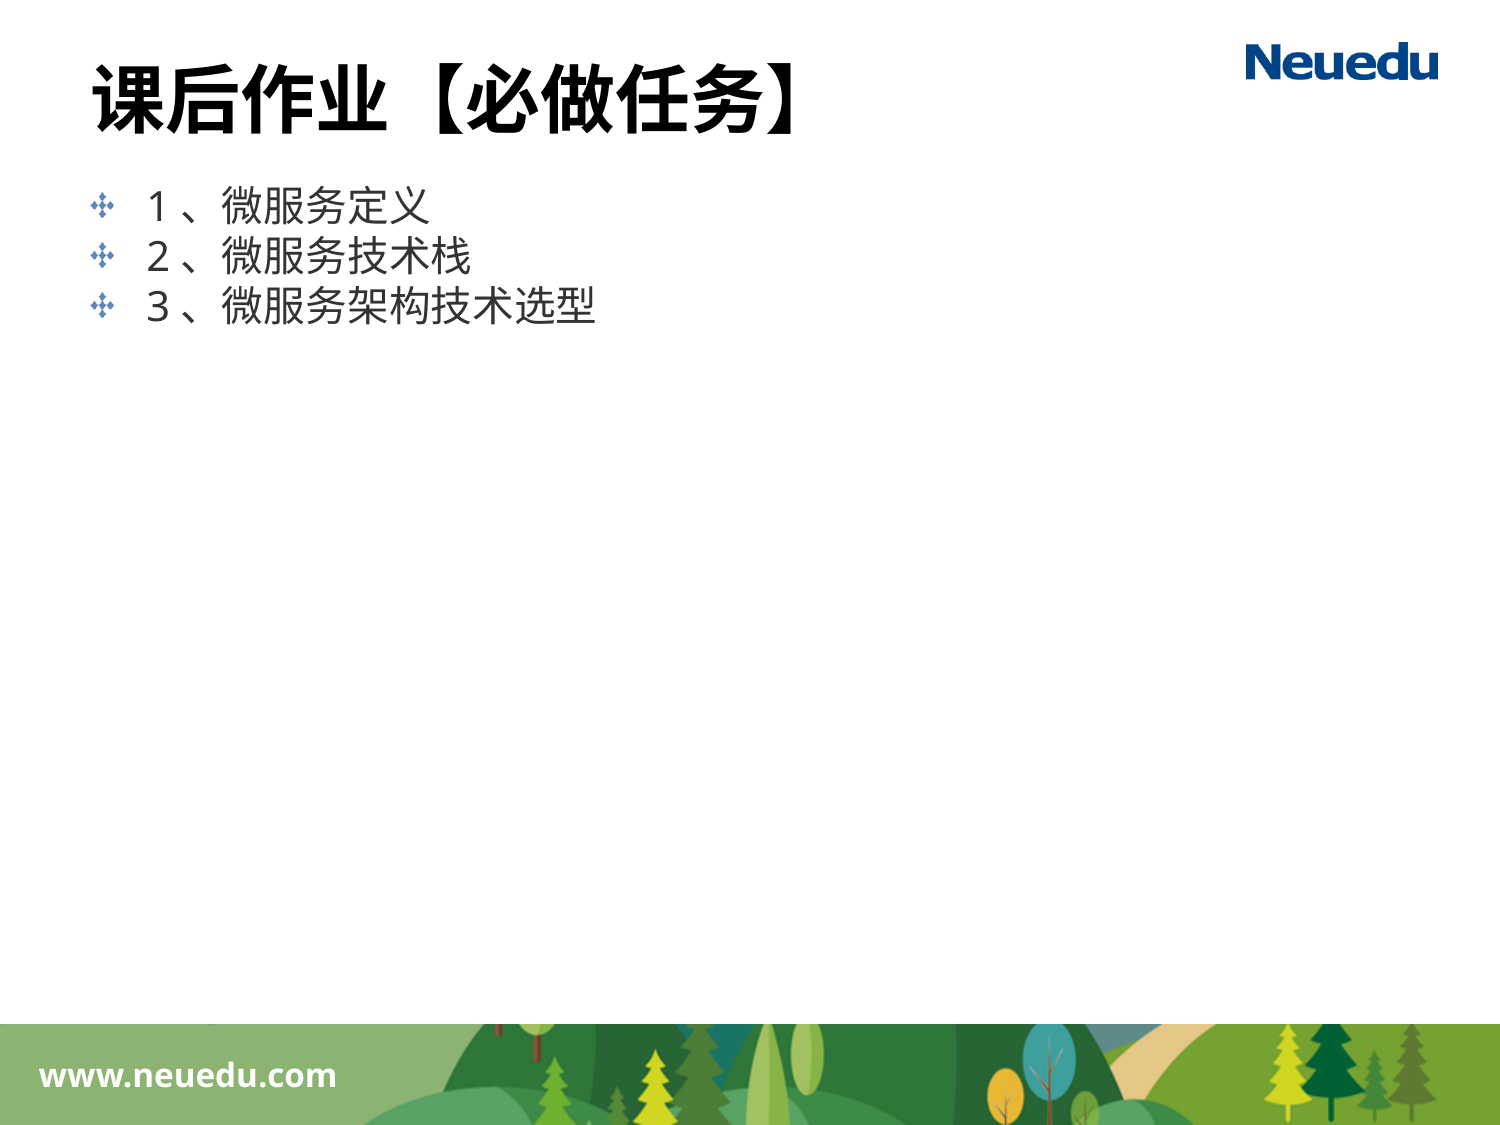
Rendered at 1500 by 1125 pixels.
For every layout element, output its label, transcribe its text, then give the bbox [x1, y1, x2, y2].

picture [90, 292, 114, 318]
picture [90, 192, 114, 218]
list 1、微服务定义 2、微服务技术栈 3、微服务架构技术选型 [75, 172, 1477, 988]
picture [0, 1024, 1500, 1125]
picture [1246, 42, 1438, 80]
picture [90, 242, 114, 268]
title 课后作业【必做任务】 [74, 44, 1426, 151]
